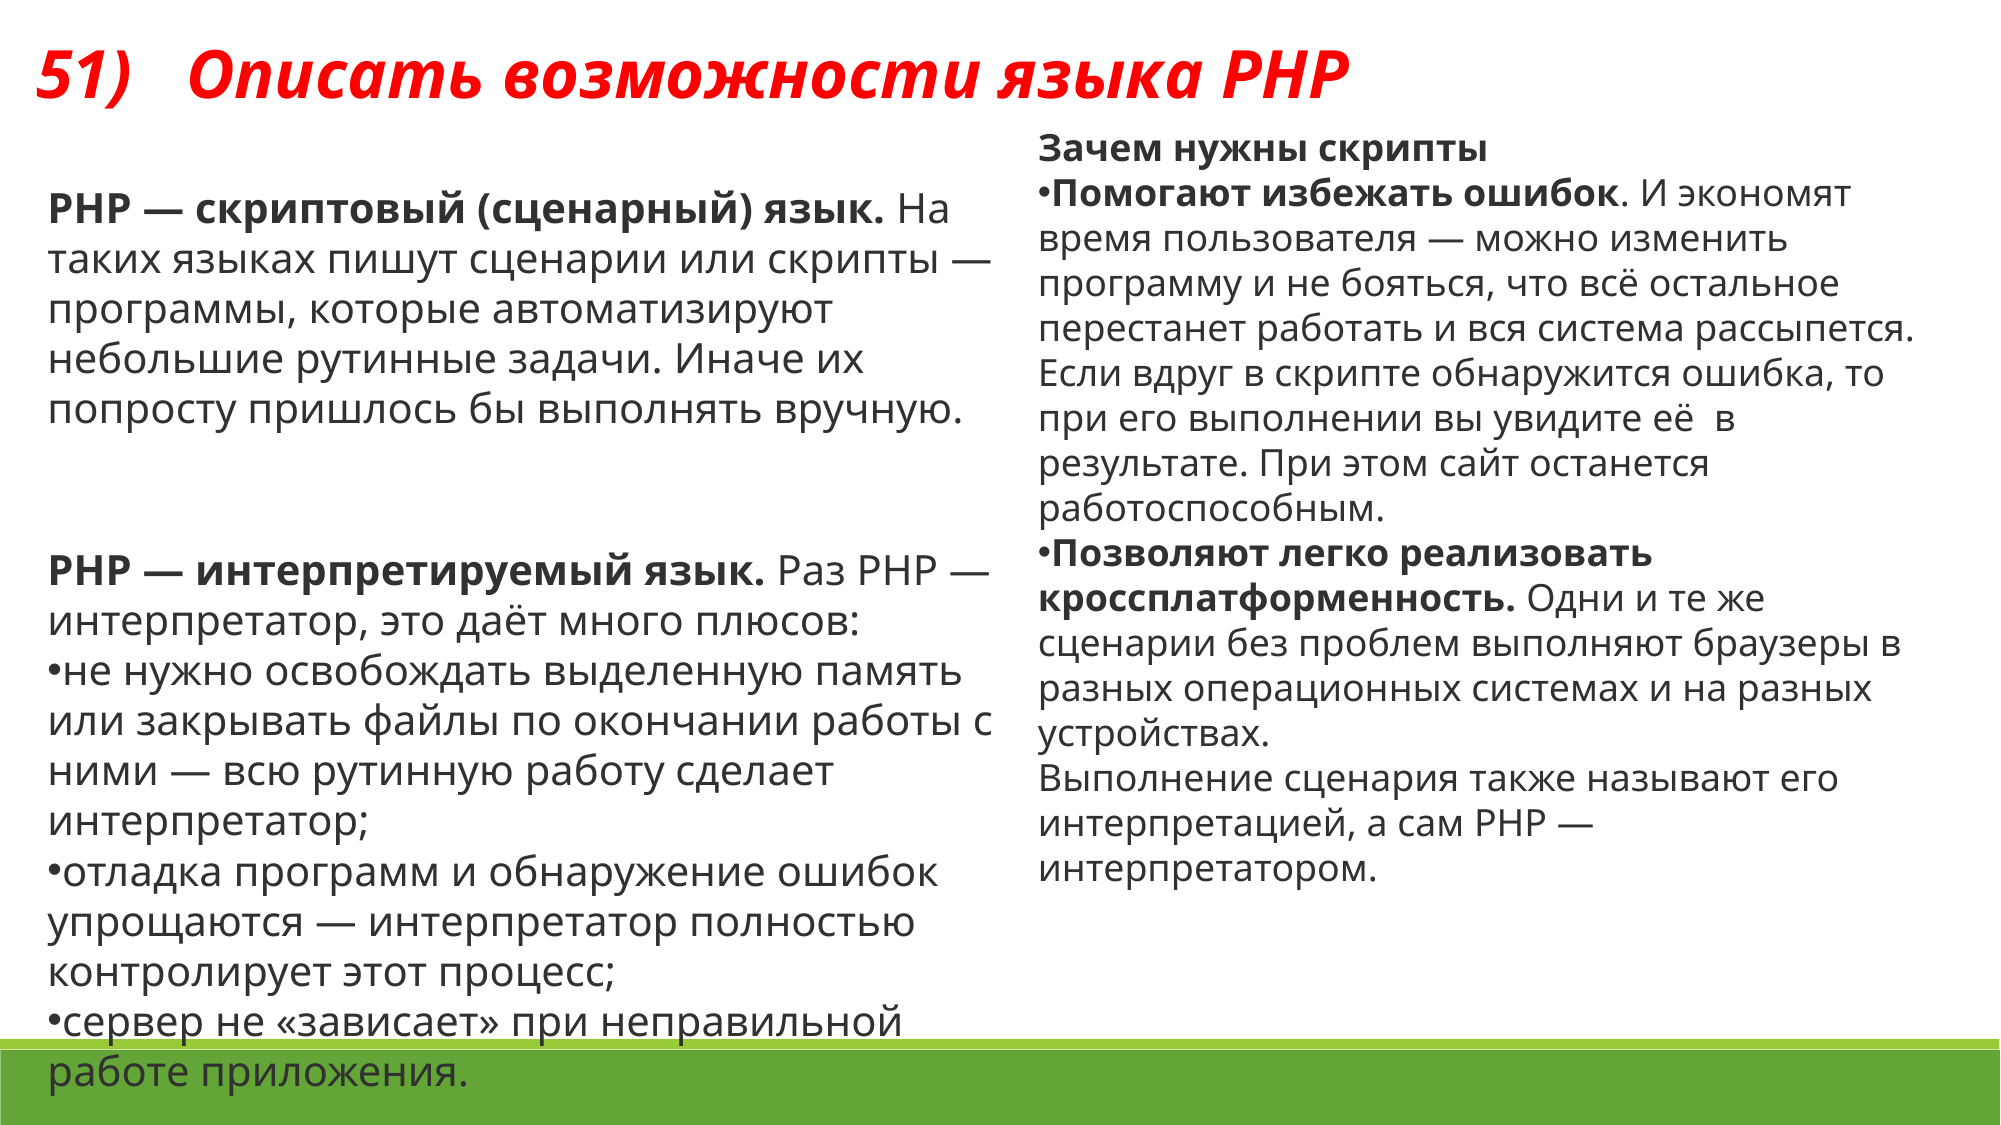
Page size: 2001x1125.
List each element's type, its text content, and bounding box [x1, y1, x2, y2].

text_box PHP — скриптовый (сценарный) язык. На таких языках пишут сценарии или скрипты — программы, которые автоматизируют небольшие рутинные задачи. Иначе их попросту пришлось бы выполнять вручную. [32, 174, 1012, 440]
text_box PHP — интерпретируемый язык. Раз PHP — интерпретатор, это даёт много плюсов: не нужно освобождать выделенную память или закрывать файлы по окончании работы с ними — всю рутинную работу сделает интерпретатор; отладка программ и обнаружение ошибок упрощаются — интерпретатор полностью контролирует этот процесс; сервер не «зависает» при неправильной работе приложения. [32, 536, 1035, 1102]
text_box Зачем нужны скрипты Помогают избежать ошибок. И экономят время пользователя — можно изменить программу и не бояться, что всё остальное перестанет работать и вся система рассыпется. Если вдруг в скрипте обнаружится ошибка, то при его выполнении вы увидите её в результате. При этом сайт останется работоспособным. Позволяют легко реализовать кроссплатформенность. Одни и те же сценарии без проблем выполняют браузеры в разных операционных системах и на разных устройствах. Выполнение сценария также называют его интерпретацией, а сам PHP — интерпретатором. [1023, 116, 1943, 897]
text_box 51) Описать возможности языка PHP [21, 19, 1943, 120]
